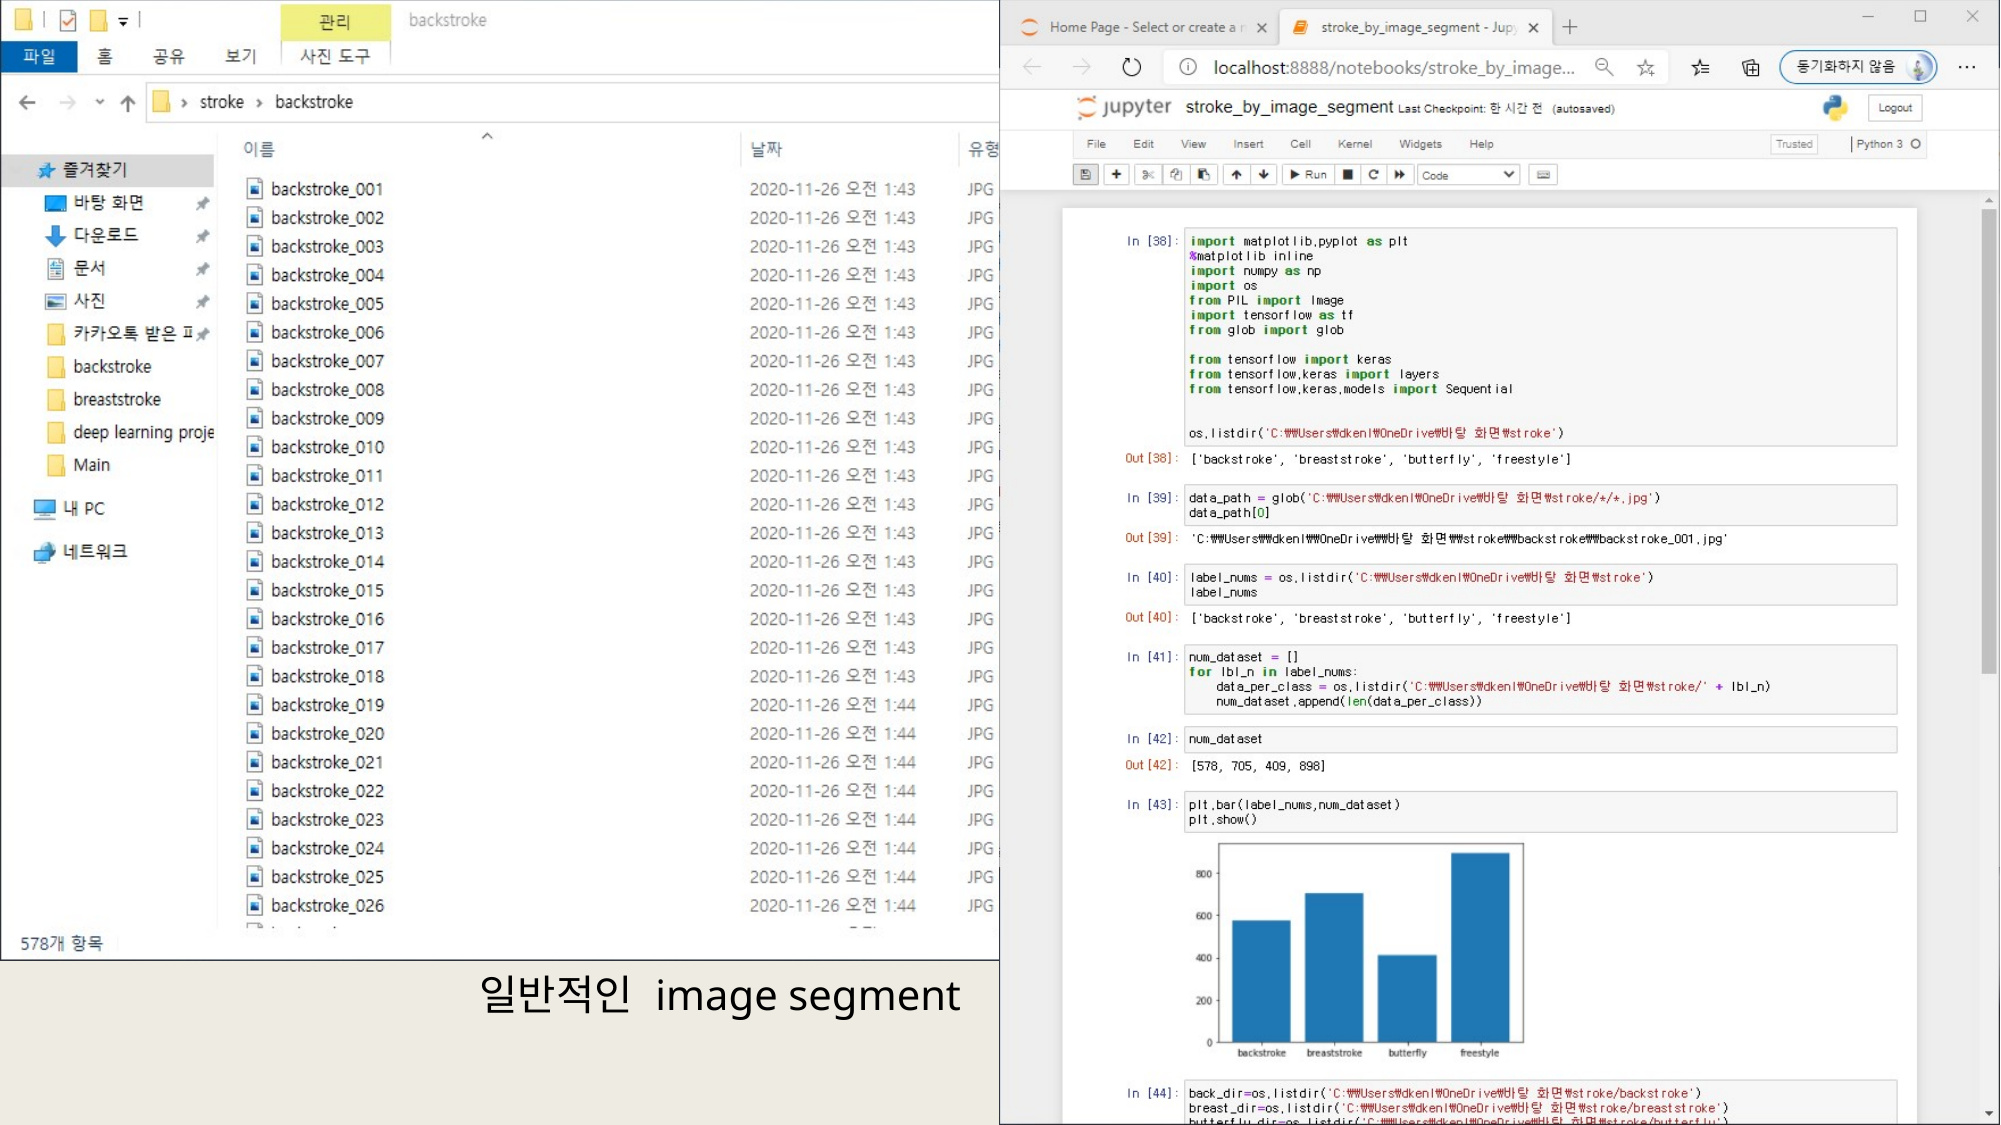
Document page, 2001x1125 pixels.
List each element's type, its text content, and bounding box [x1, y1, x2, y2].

picture [0, 0, 2000, 1125]
text_box 일반적인 image segment [464, 962, 999, 1026]
